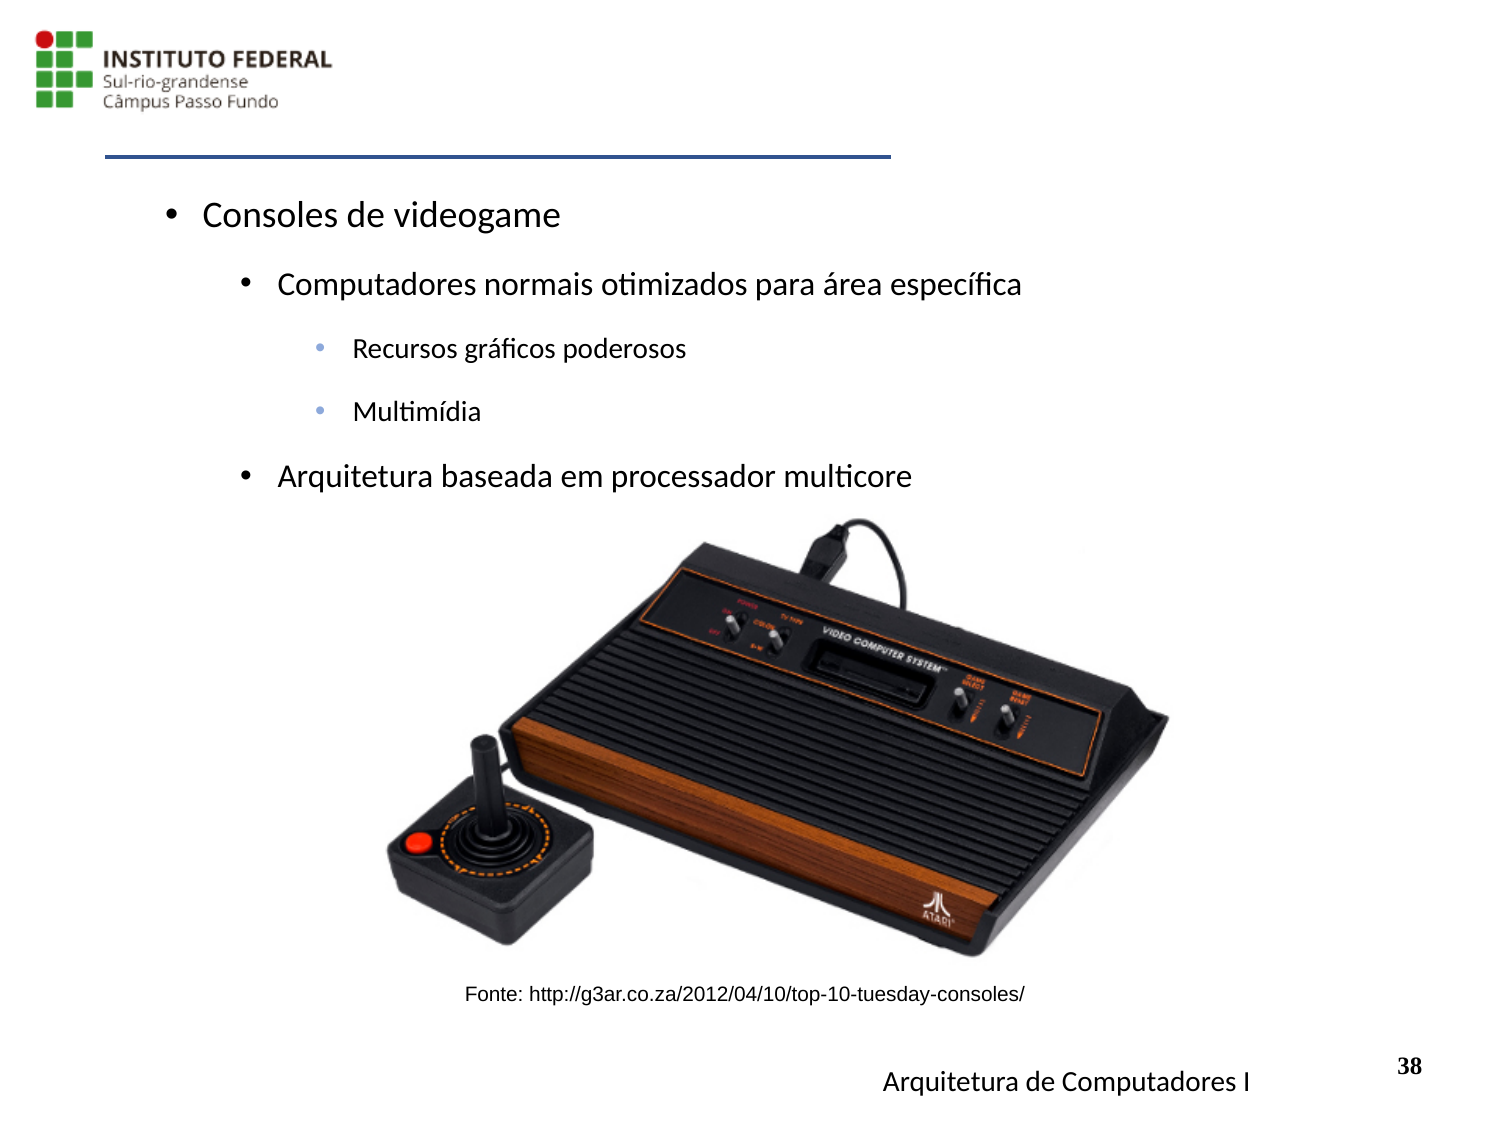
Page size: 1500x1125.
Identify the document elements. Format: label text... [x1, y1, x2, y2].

picture [21, 23, 340, 126]
picture [310, 502, 1249, 973]
list Consoles de videogame Computadores normais otimizados para área específica Recursos gráficos poderosos Multimídia Arquitetura baseada em processador multicore [75, 187, 1425, 930]
text_box 38 [1049, 1012, 1438, 1088]
text_box Fonte: http://g3ar.co.za/2012/04/10/top-10-tuesday-consoles/ [449, 981, 1046, 1013]
text_box Arquitetura de Computadores I [733, 1054, 1400, 1125]
